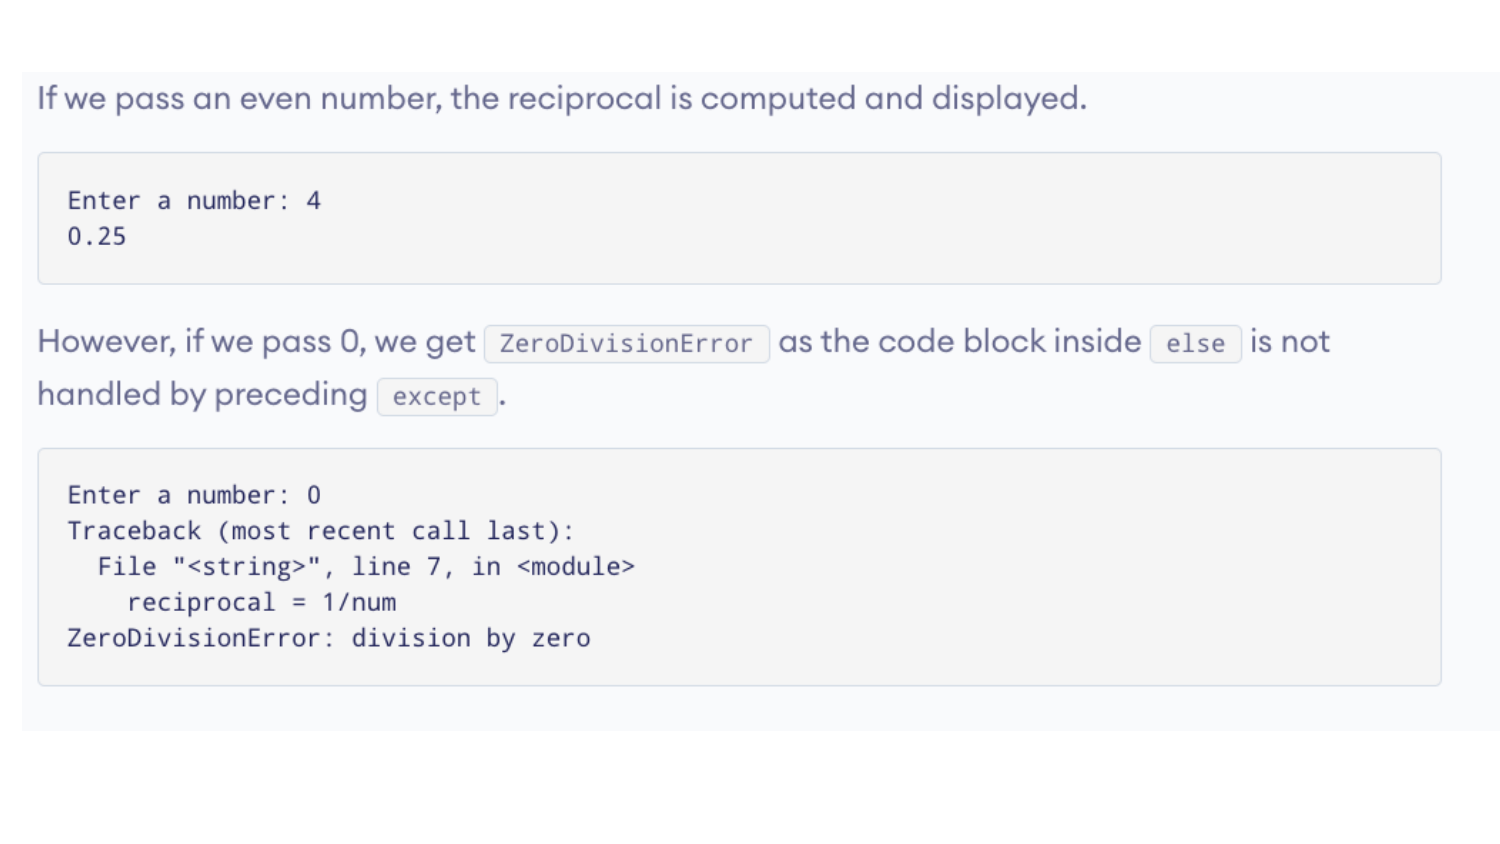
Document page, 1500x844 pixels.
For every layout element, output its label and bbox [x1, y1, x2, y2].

picture [21, 72, 1500, 731]
